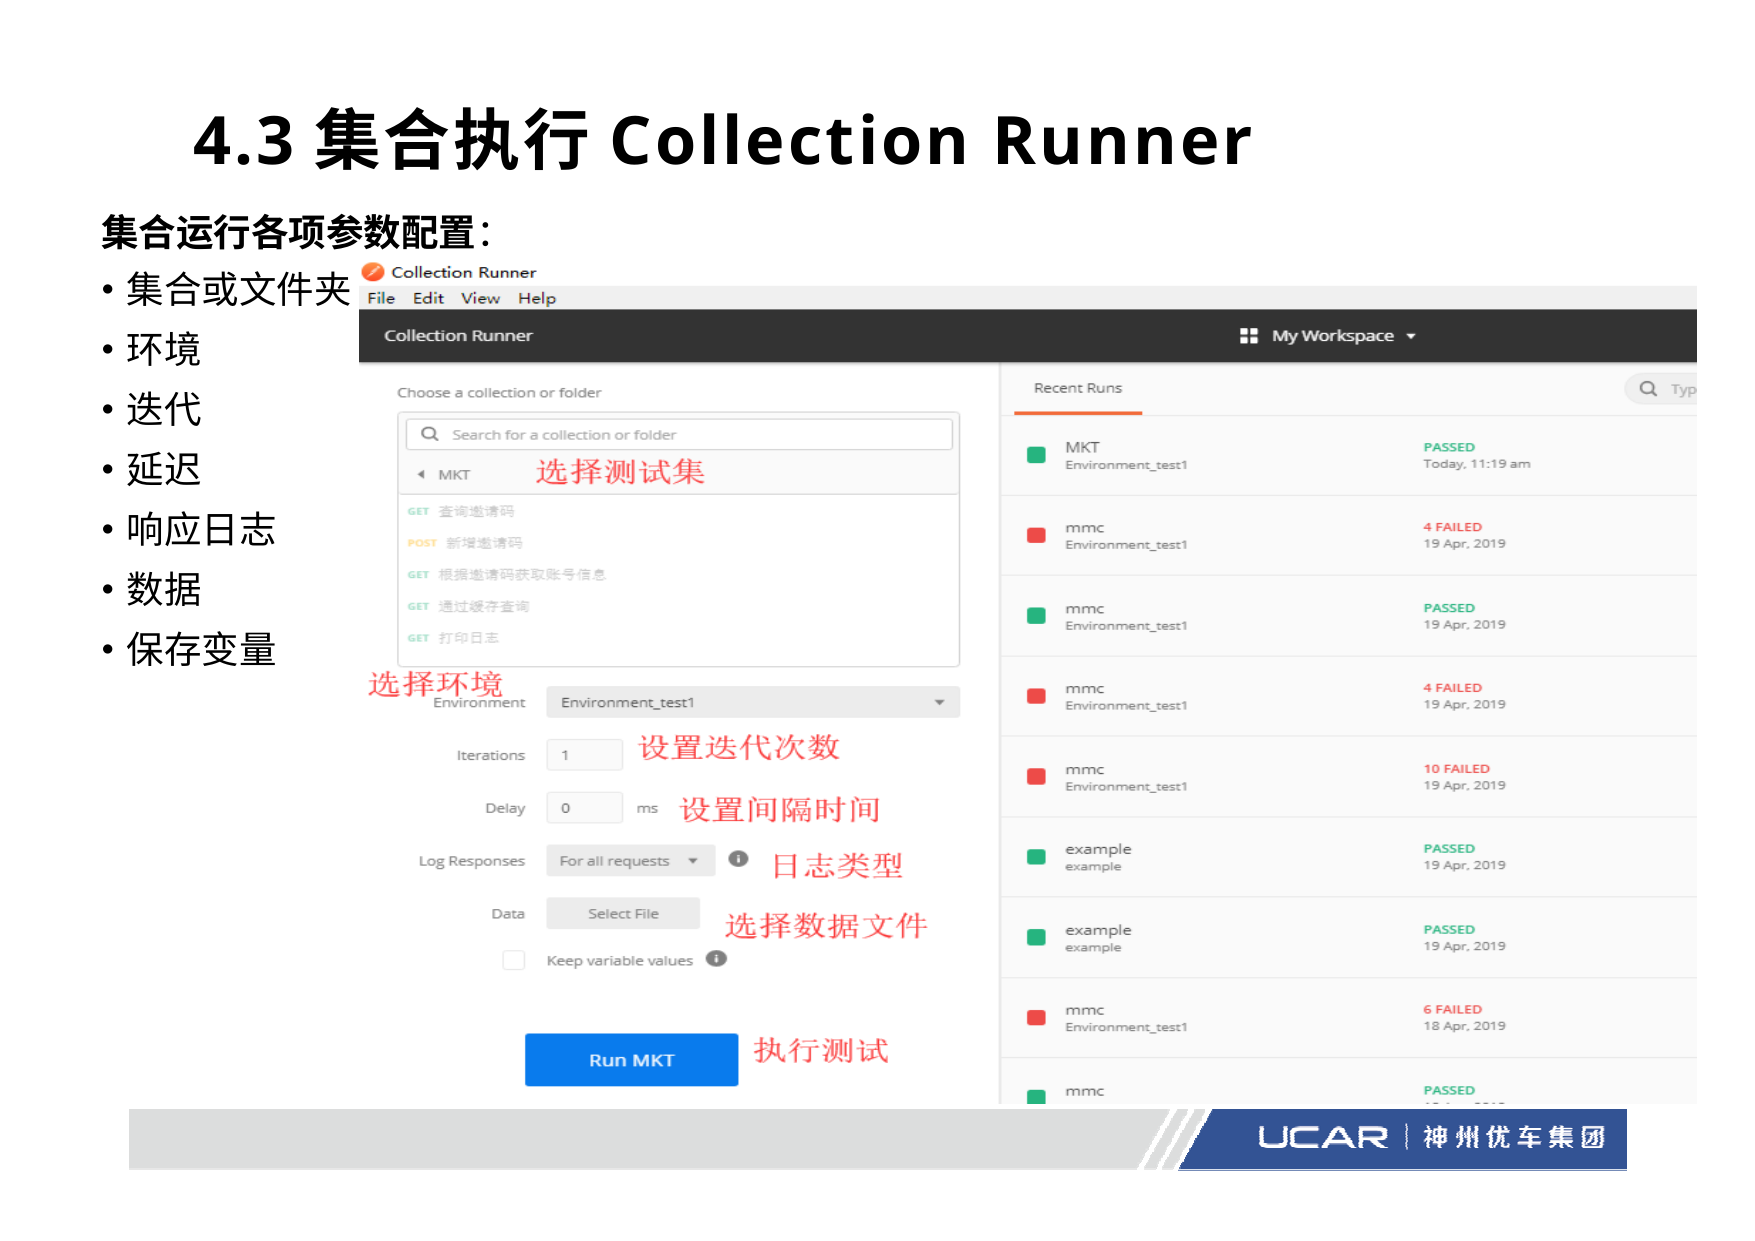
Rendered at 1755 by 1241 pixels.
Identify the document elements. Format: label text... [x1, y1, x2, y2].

text_box 集合运行各项参数配置： ·集合或文件夹 ·环境 ·迭代 ·延迟 ·响应日志 ·数据 ·保存变量 [86, 201, 1668, 681]
title 4.3集合执行Collection Runner [191, 96, 1288, 201]
picture [358, 259, 1698, 1105]
picture [127, 1107, 1627, 1173]
